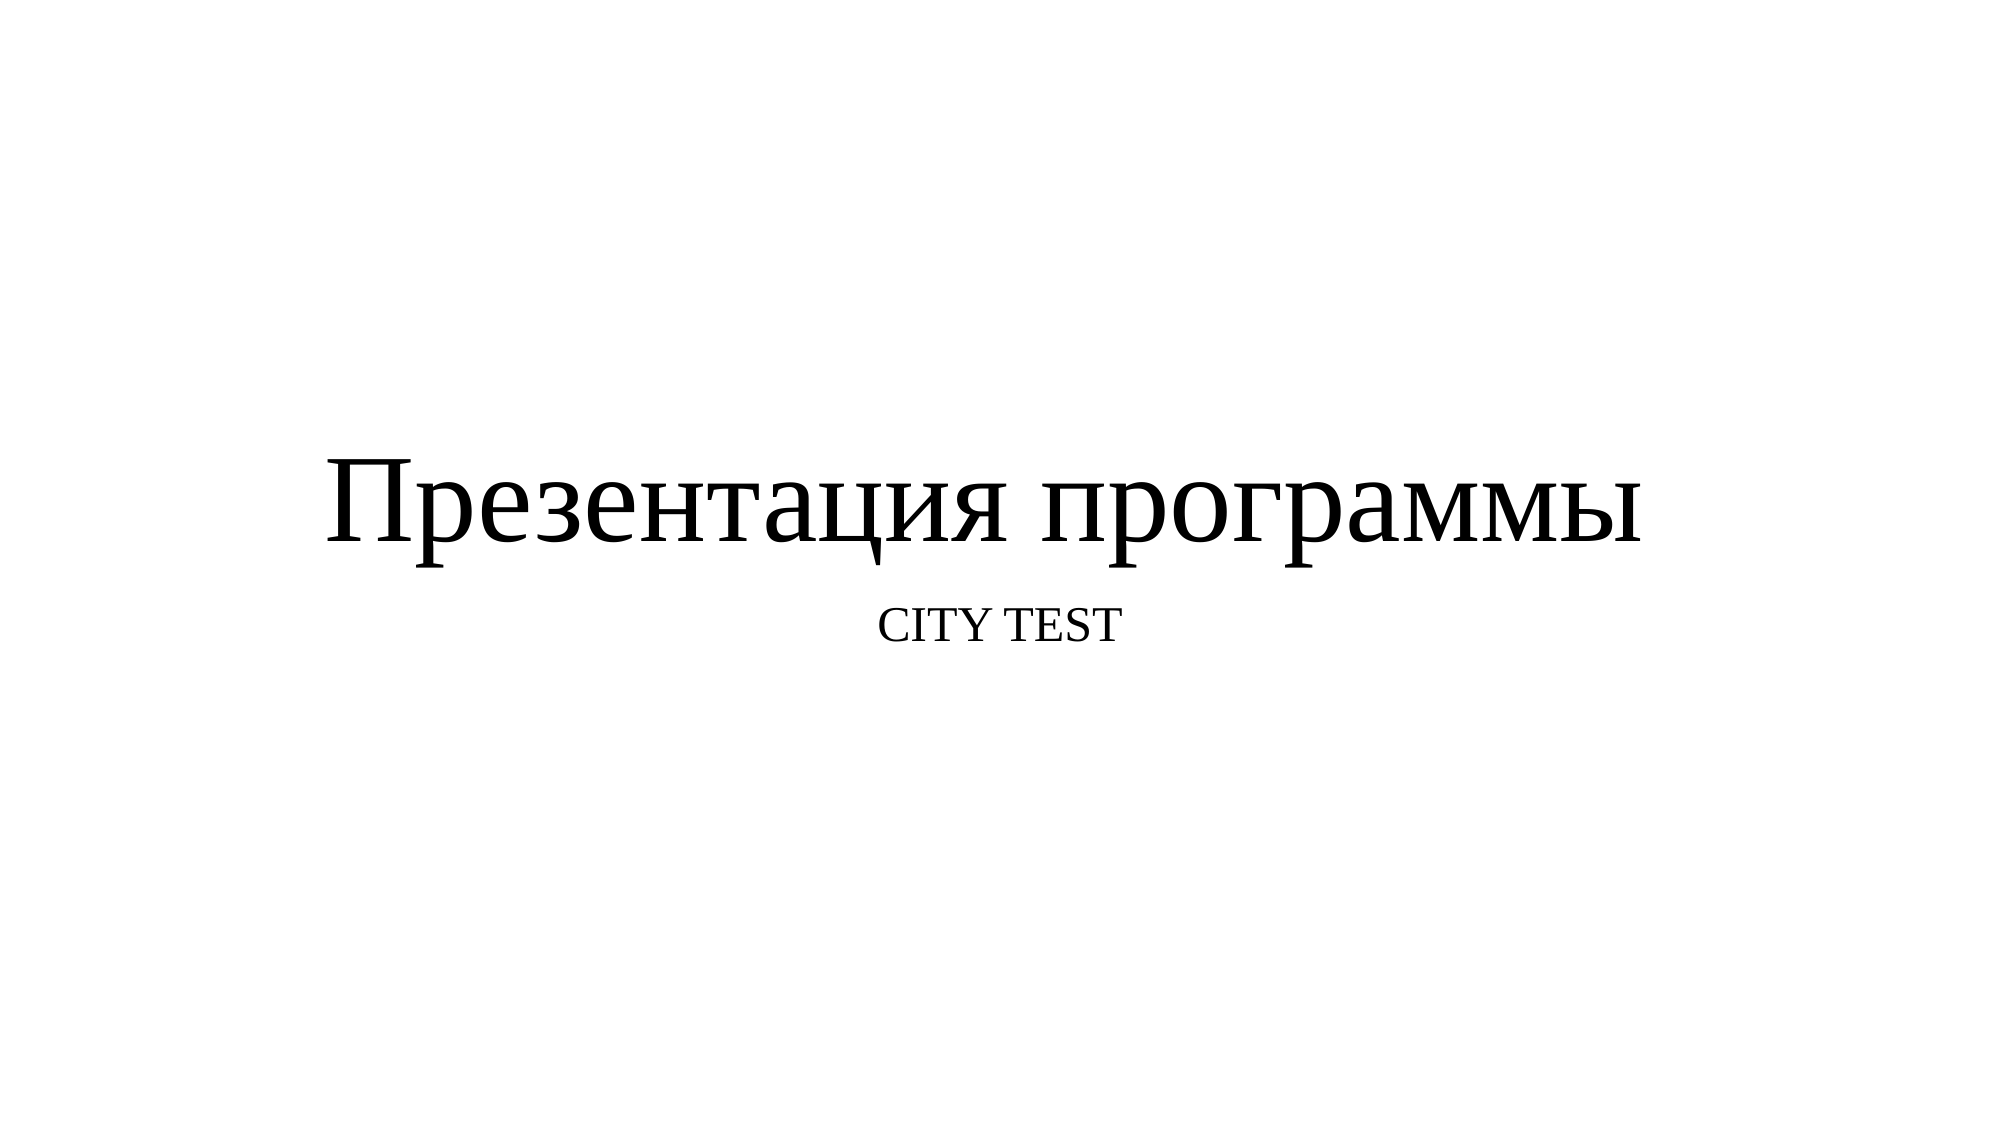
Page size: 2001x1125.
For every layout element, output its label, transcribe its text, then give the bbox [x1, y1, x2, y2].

subtitle CITY TEST [249, 590, 1750, 863]
title Презентация программы [249, 184, 1750, 576]
